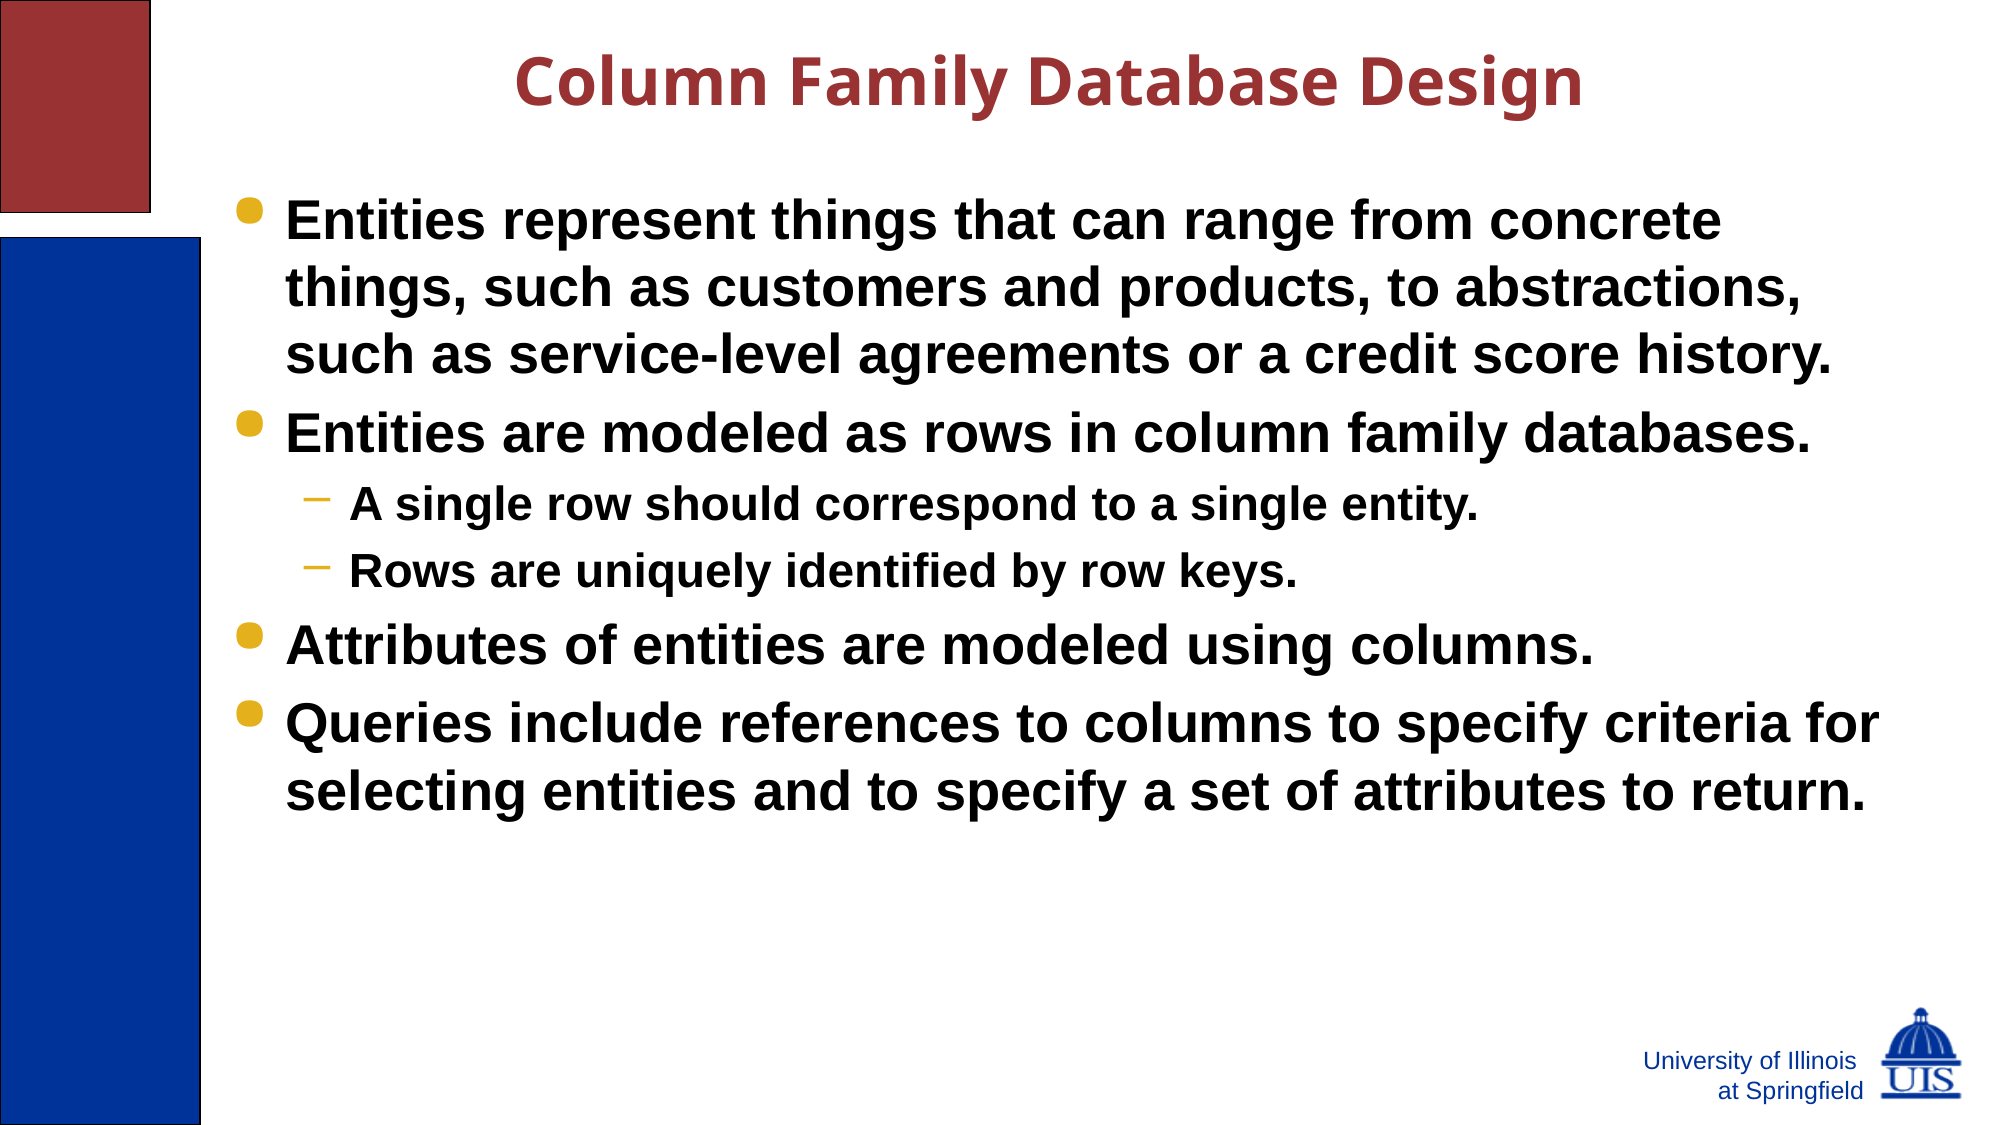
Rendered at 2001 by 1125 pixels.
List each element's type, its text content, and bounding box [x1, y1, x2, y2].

title Column Family Database Design [200, 45, 1900, 113]
list Entities represent things that can range from concrete things, such as customers and products, to abstractions, such as service-level agreements or a credit score history. Entities are modeled as rows in column family databases. A single row should correspond to a single entity. Rows are uniquely identified by row keys. Attributes of entities are modeled using columns. Queries include references to columns to specify criteria for selecting entities and to specify a set of attributes to return. [216, 176, 1901, 1005]
picture [1879, 1006, 1964, 1102]
